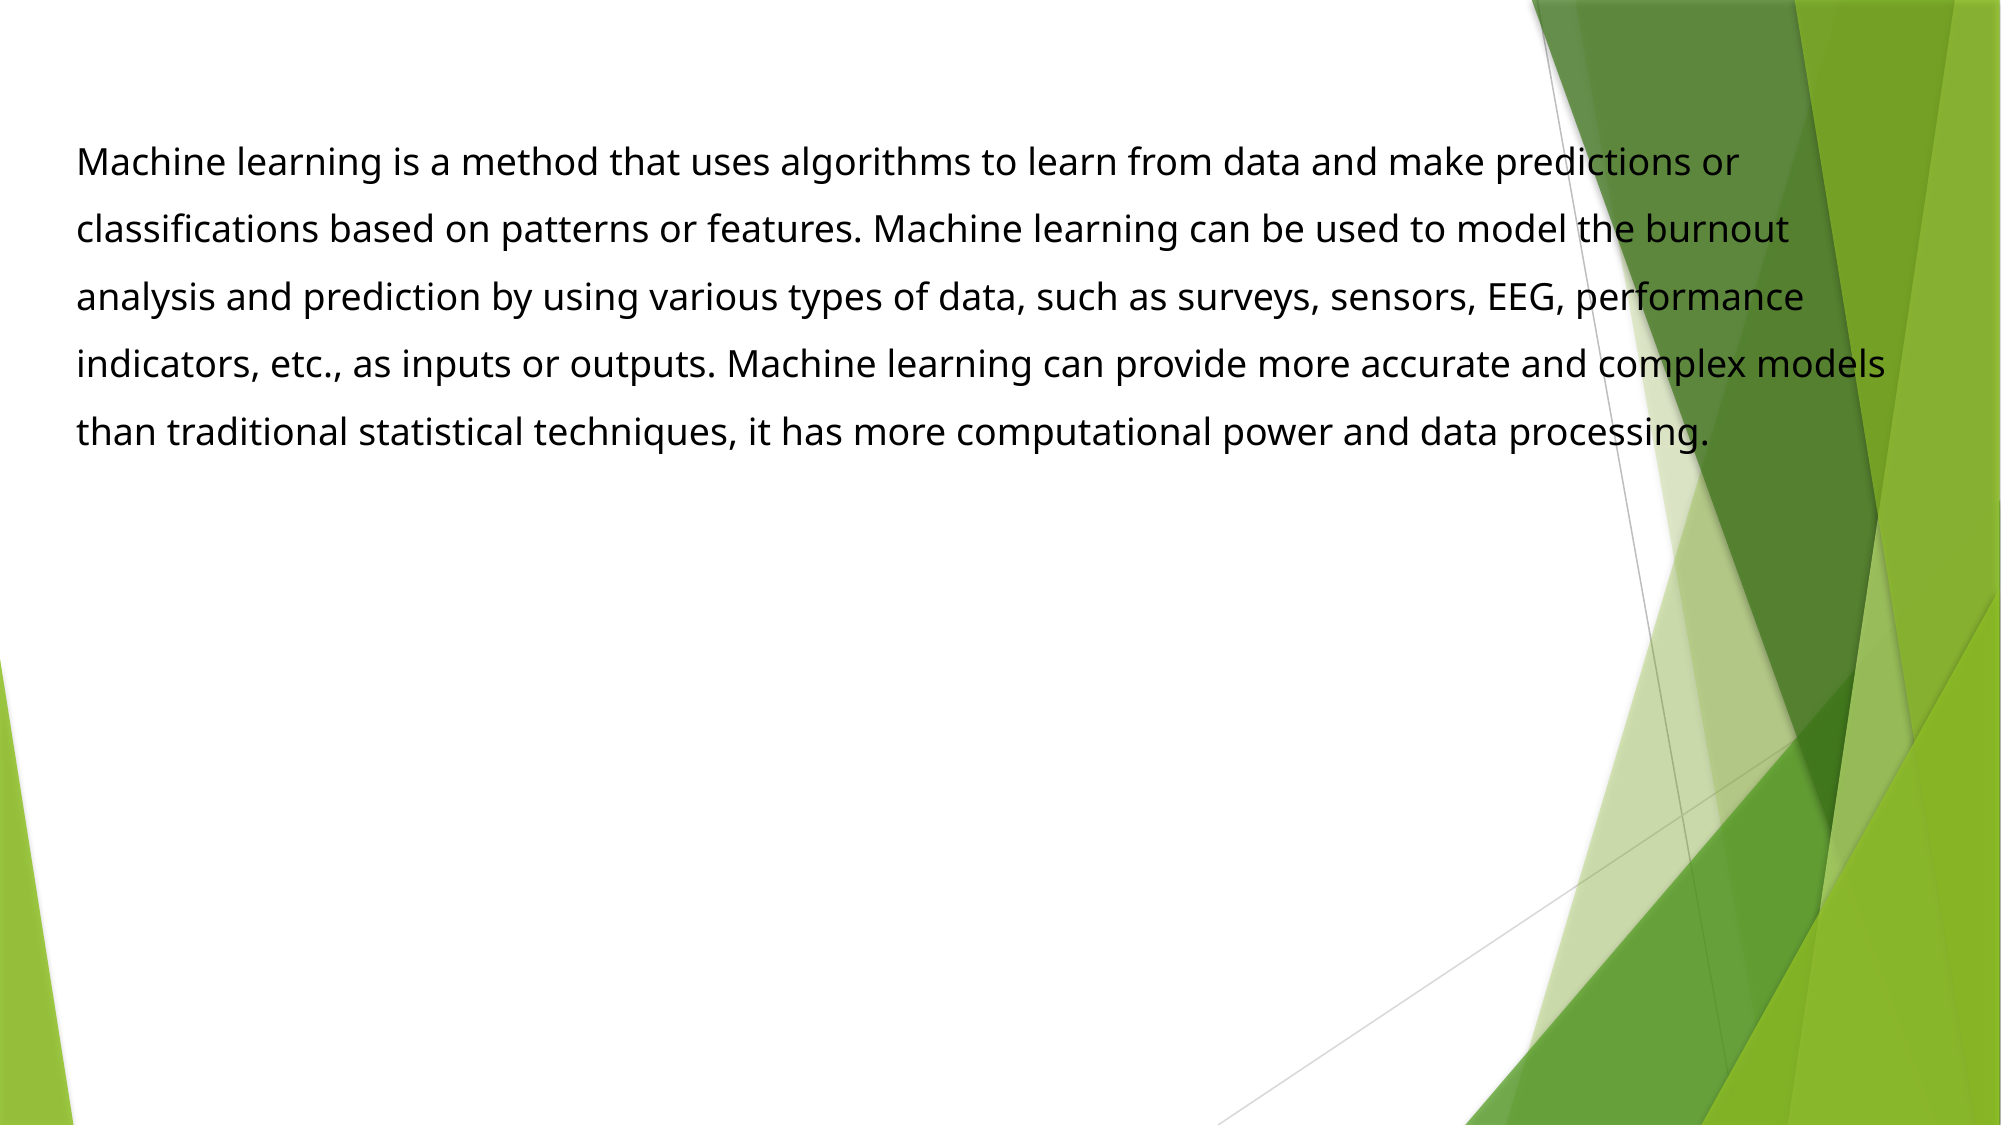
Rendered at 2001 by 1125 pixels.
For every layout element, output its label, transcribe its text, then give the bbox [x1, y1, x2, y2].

text_box Machine learning is a method that uses algorithms to learn from data and make predictions or classifications based on patterns or features. Machine learning can be used to model the burnout analysis and prediction by using various types of data, such as surveys, sensors, EEG, performance indicators, etc., as inputs or outputs. Machine learning can provide more accurate and complex models than traditional statistical techniques, it has more computational power and data processing. [61, 62, 1939, 461]
